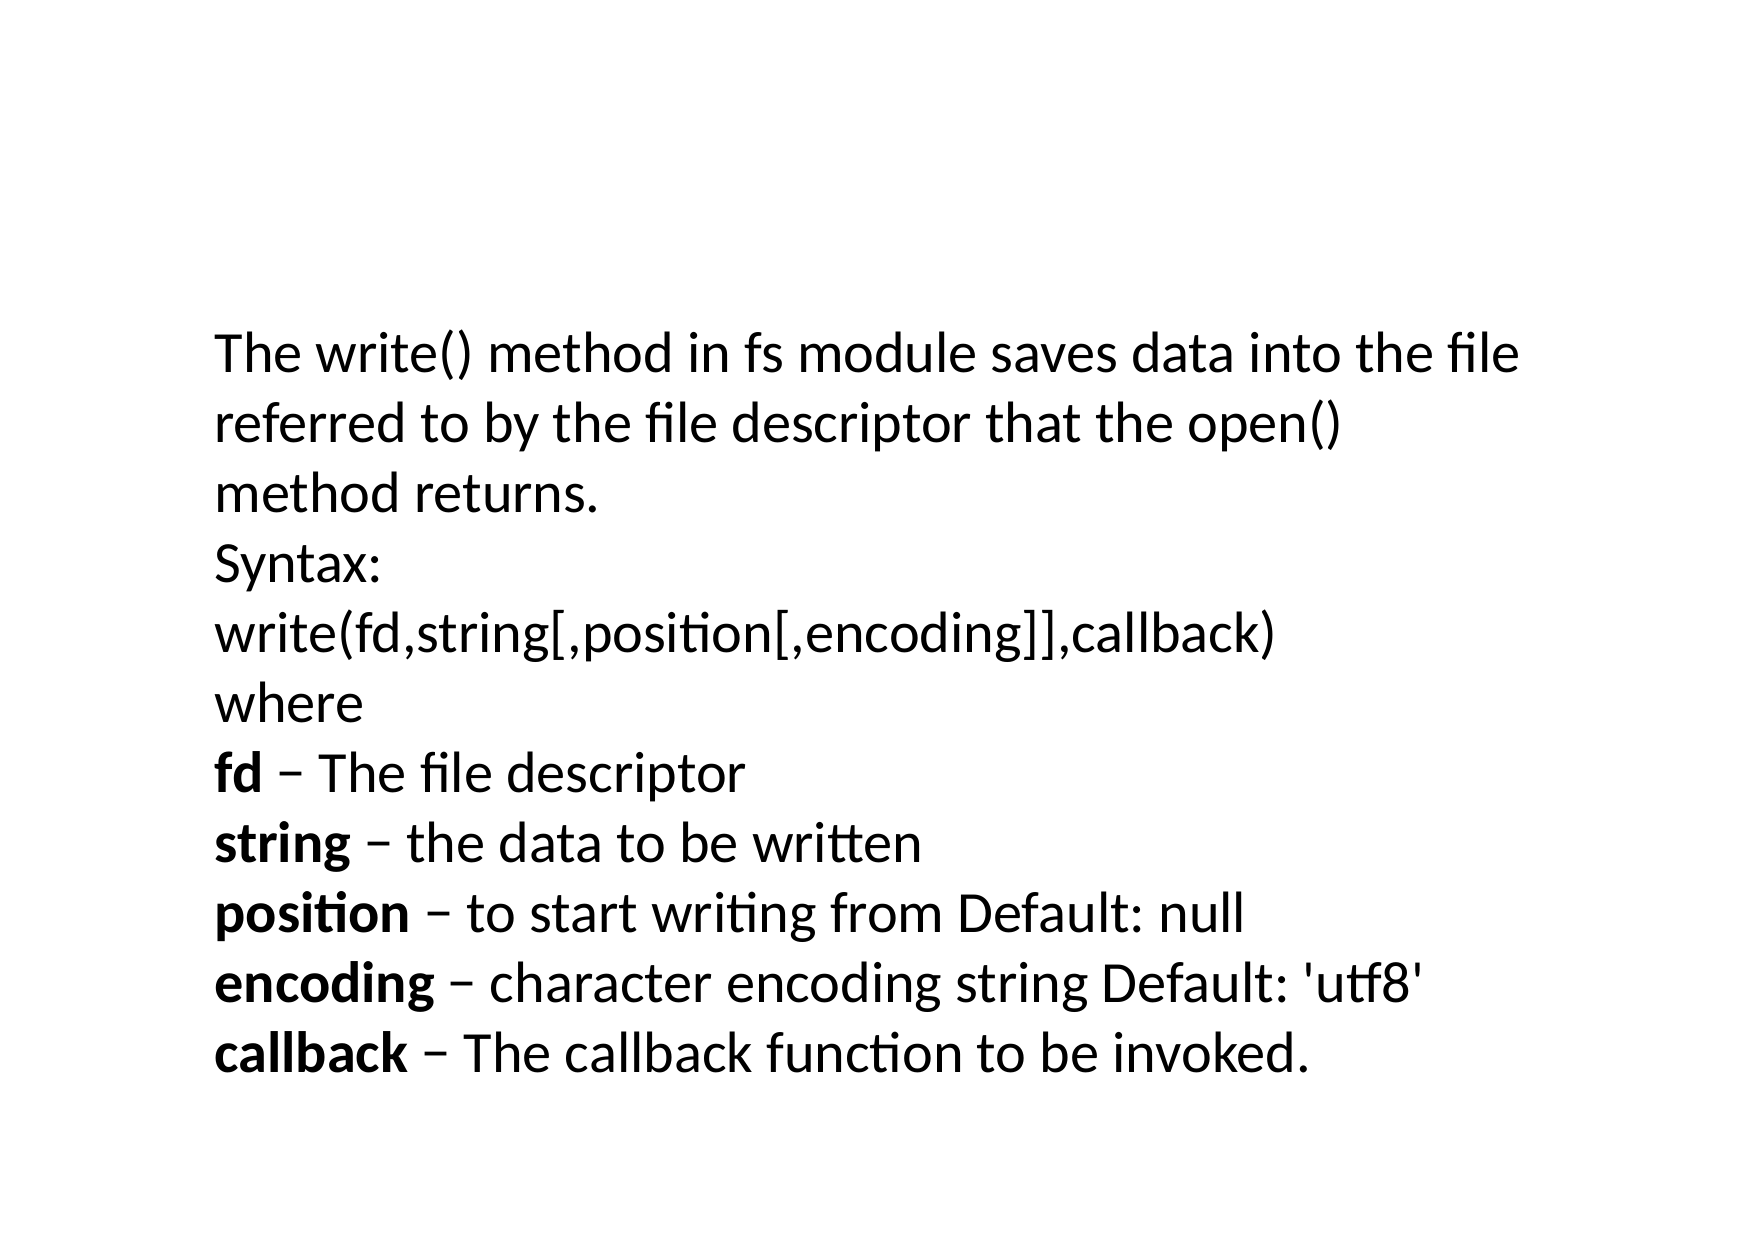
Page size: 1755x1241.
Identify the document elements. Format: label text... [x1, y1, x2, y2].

list The write() method in fs module saves data into the file referred to by the file descriptor that the open() method returns. Syntax: write(fd,string[,position[,encoding]],callback) where fd − The file descriptor string − the data to be written position − to start writing from Default: null encoding − character encoding string Default: 'utf8' callback − The callback function to be invoked. [214, 313, 1539, 1163]
